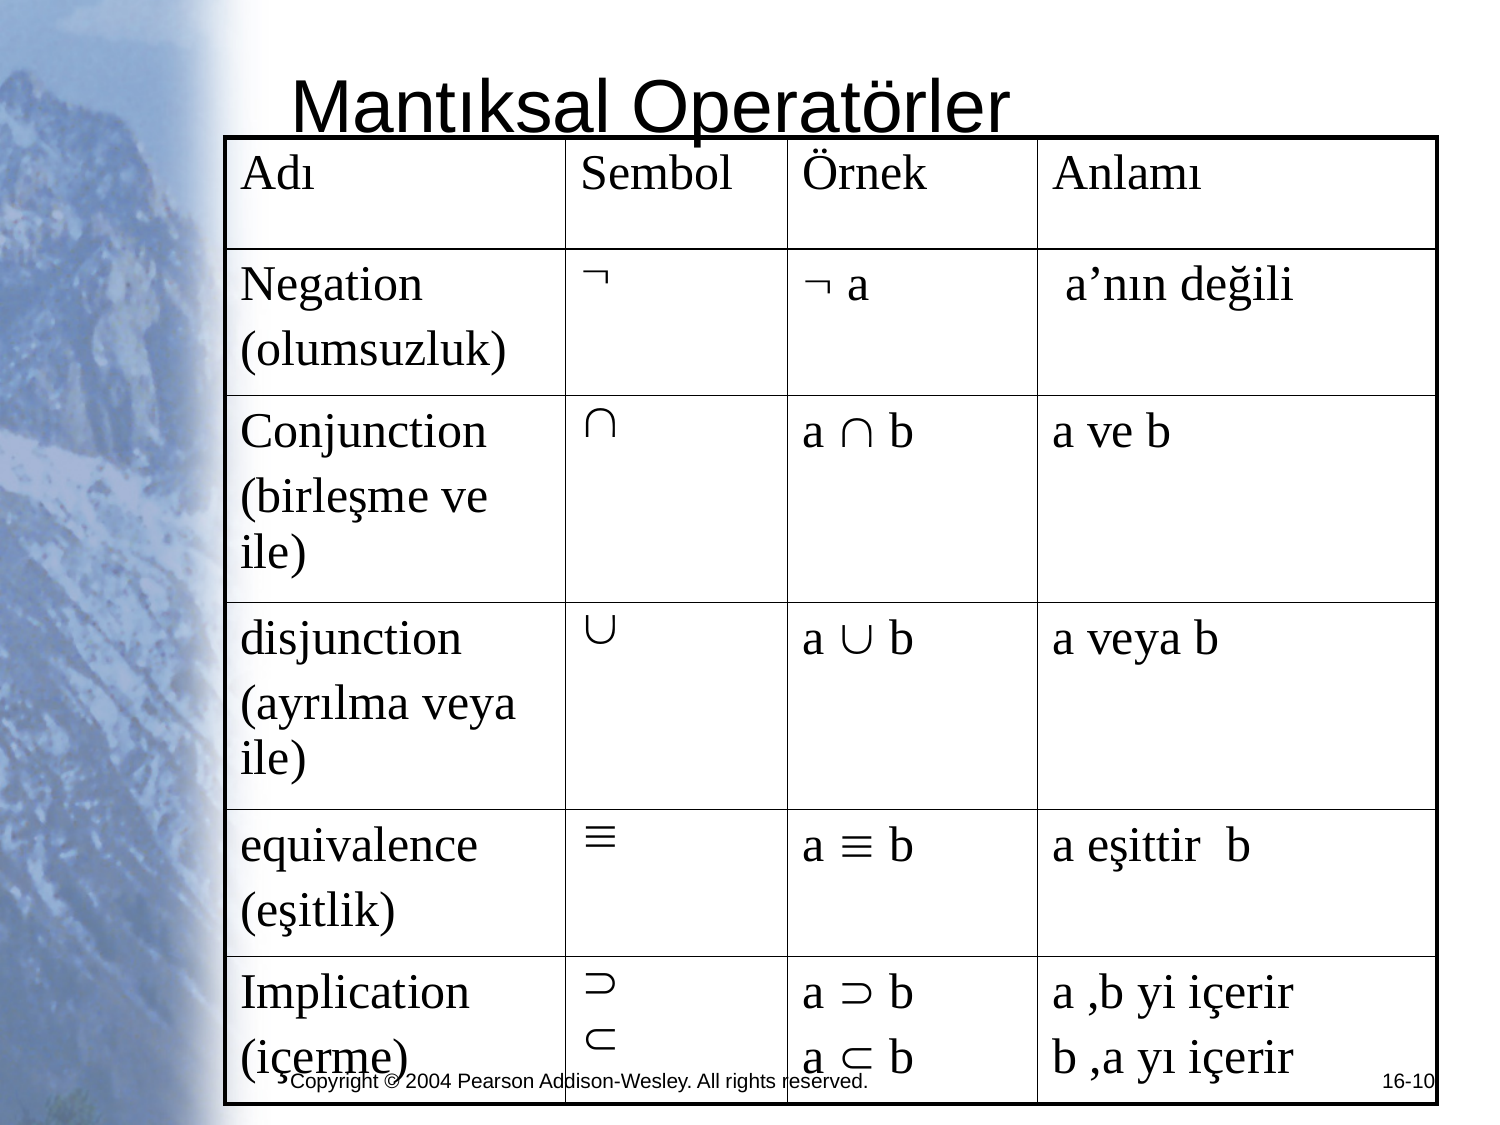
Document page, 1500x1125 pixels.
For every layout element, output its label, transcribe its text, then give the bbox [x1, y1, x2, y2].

table_cell  [566, 396, 787, 602]
table_cell Negation (olumsuzluk) [227, 250, 565, 395]
table_cell a  b [788, 603, 1037, 809]
table_cell  [566, 250, 787, 395]
table_cell Implication (içerme) [227, 957, 565, 1102]
table_cell  [566, 603, 787, 809]
title Mantıksal Operatörler [275, 50, 1450, 238]
table_cell a  b [788, 810, 1037, 956]
table_header Anlamı [1038, 140, 1435, 248]
table_header Örnek [788, 140, 1037, 248]
table_cell equivalence (eşitlik) [227, 810, 565, 956]
table_header Adı [227, 140, 565, 248]
table_cell a eşittir b [1038, 810, 1435, 956]
table_cell  a [788, 250, 1037, 395]
table_cell a veya b [1038, 603, 1435, 809]
table_cell a ve b [1038, 396, 1435, 602]
table_cell Conjunction (birleşme ve ile) [227, 396, 565, 602]
slide_number 16-10 [1439, 1025, 1450, 1100]
table_cell a’nın değili [1038, 250, 1435, 395]
table_cell a ,b yi içerir b ,a yı içerir [1038, 957, 1435, 1102]
picture [0, 0, 1500, 1125]
table_cell disjunction (ayrılma veya ile) [227, 603, 565, 809]
table_header Sembol [566, 140, 787, 248]
table_cell   [566, 957, 787, 1102]
table_cell a  b [788, 396, 1037, 602]
table_cell a  b a  b [788, 957, 1037, 1102]
table_cell  [566, 810, 787, 956]
